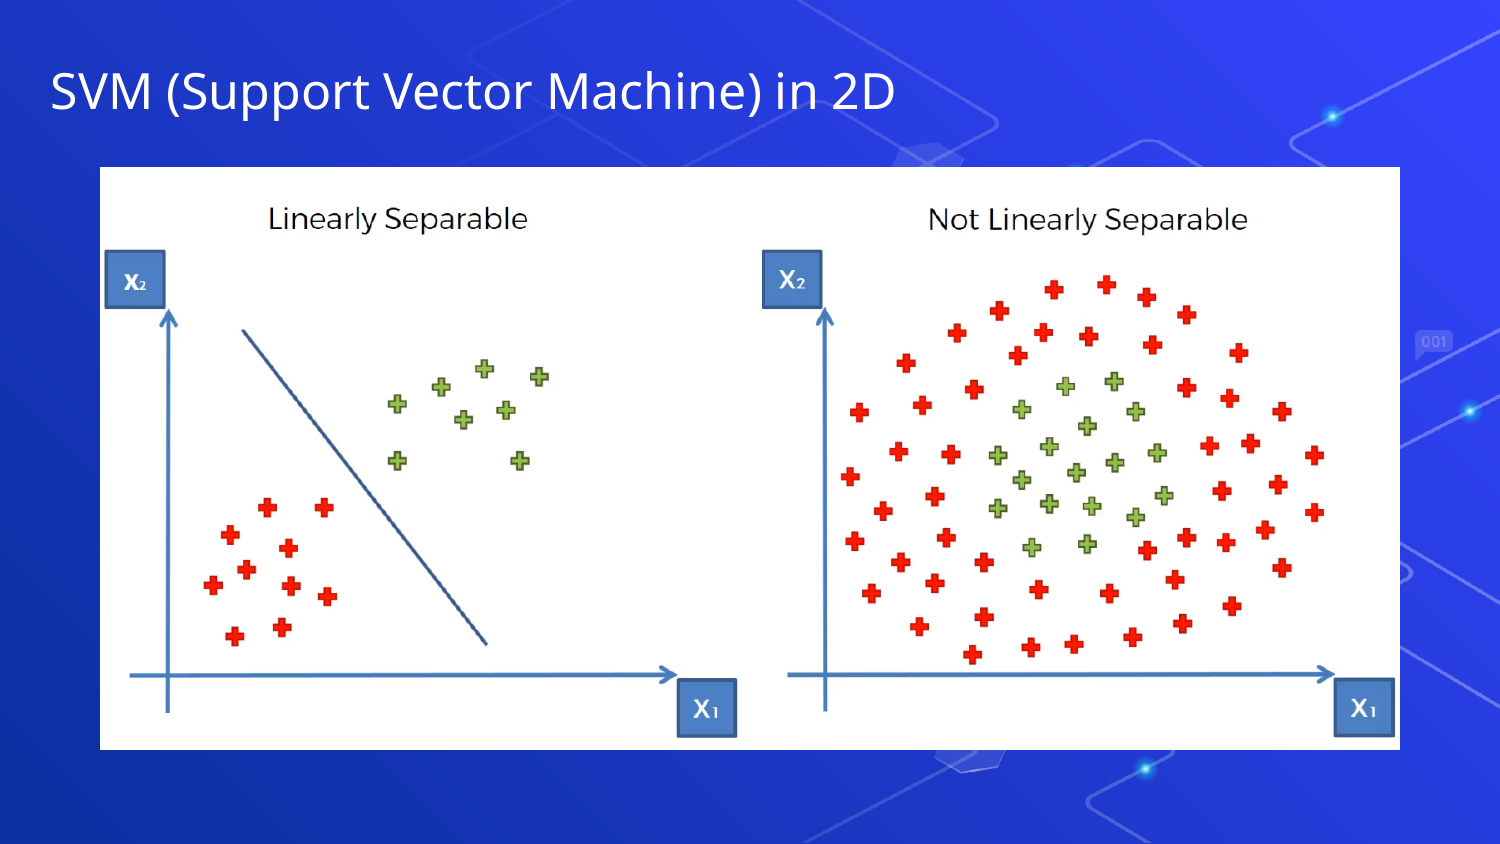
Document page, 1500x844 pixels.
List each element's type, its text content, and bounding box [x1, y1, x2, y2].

picture [0, 0, 1500, 844]
title SVM (Support Vector Machine) in 2D [50, 49, 1303, 120]
